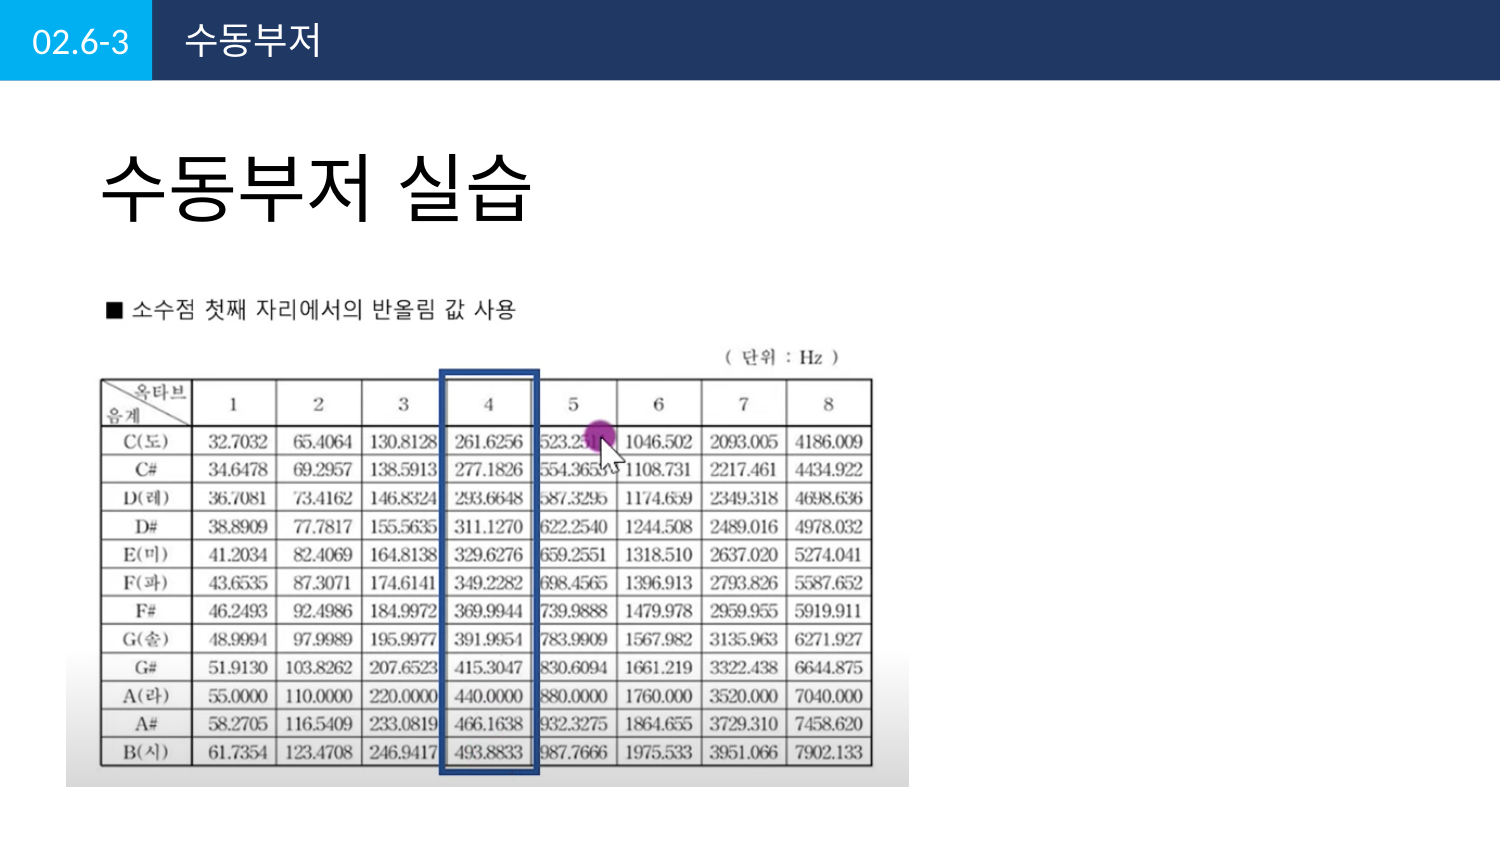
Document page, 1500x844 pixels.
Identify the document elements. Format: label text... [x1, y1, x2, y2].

text_box 수동부저 실습 [84, 134, 595, 240]
text_box [153, 0, 1500, 81]
text_box 수동부저 [169, 9, 945, 70]
text_box 02.6-3 [17, 9, 153, 70]
picture [66, 275, 909, 787]
text_box [0, 0, 153, 81]
